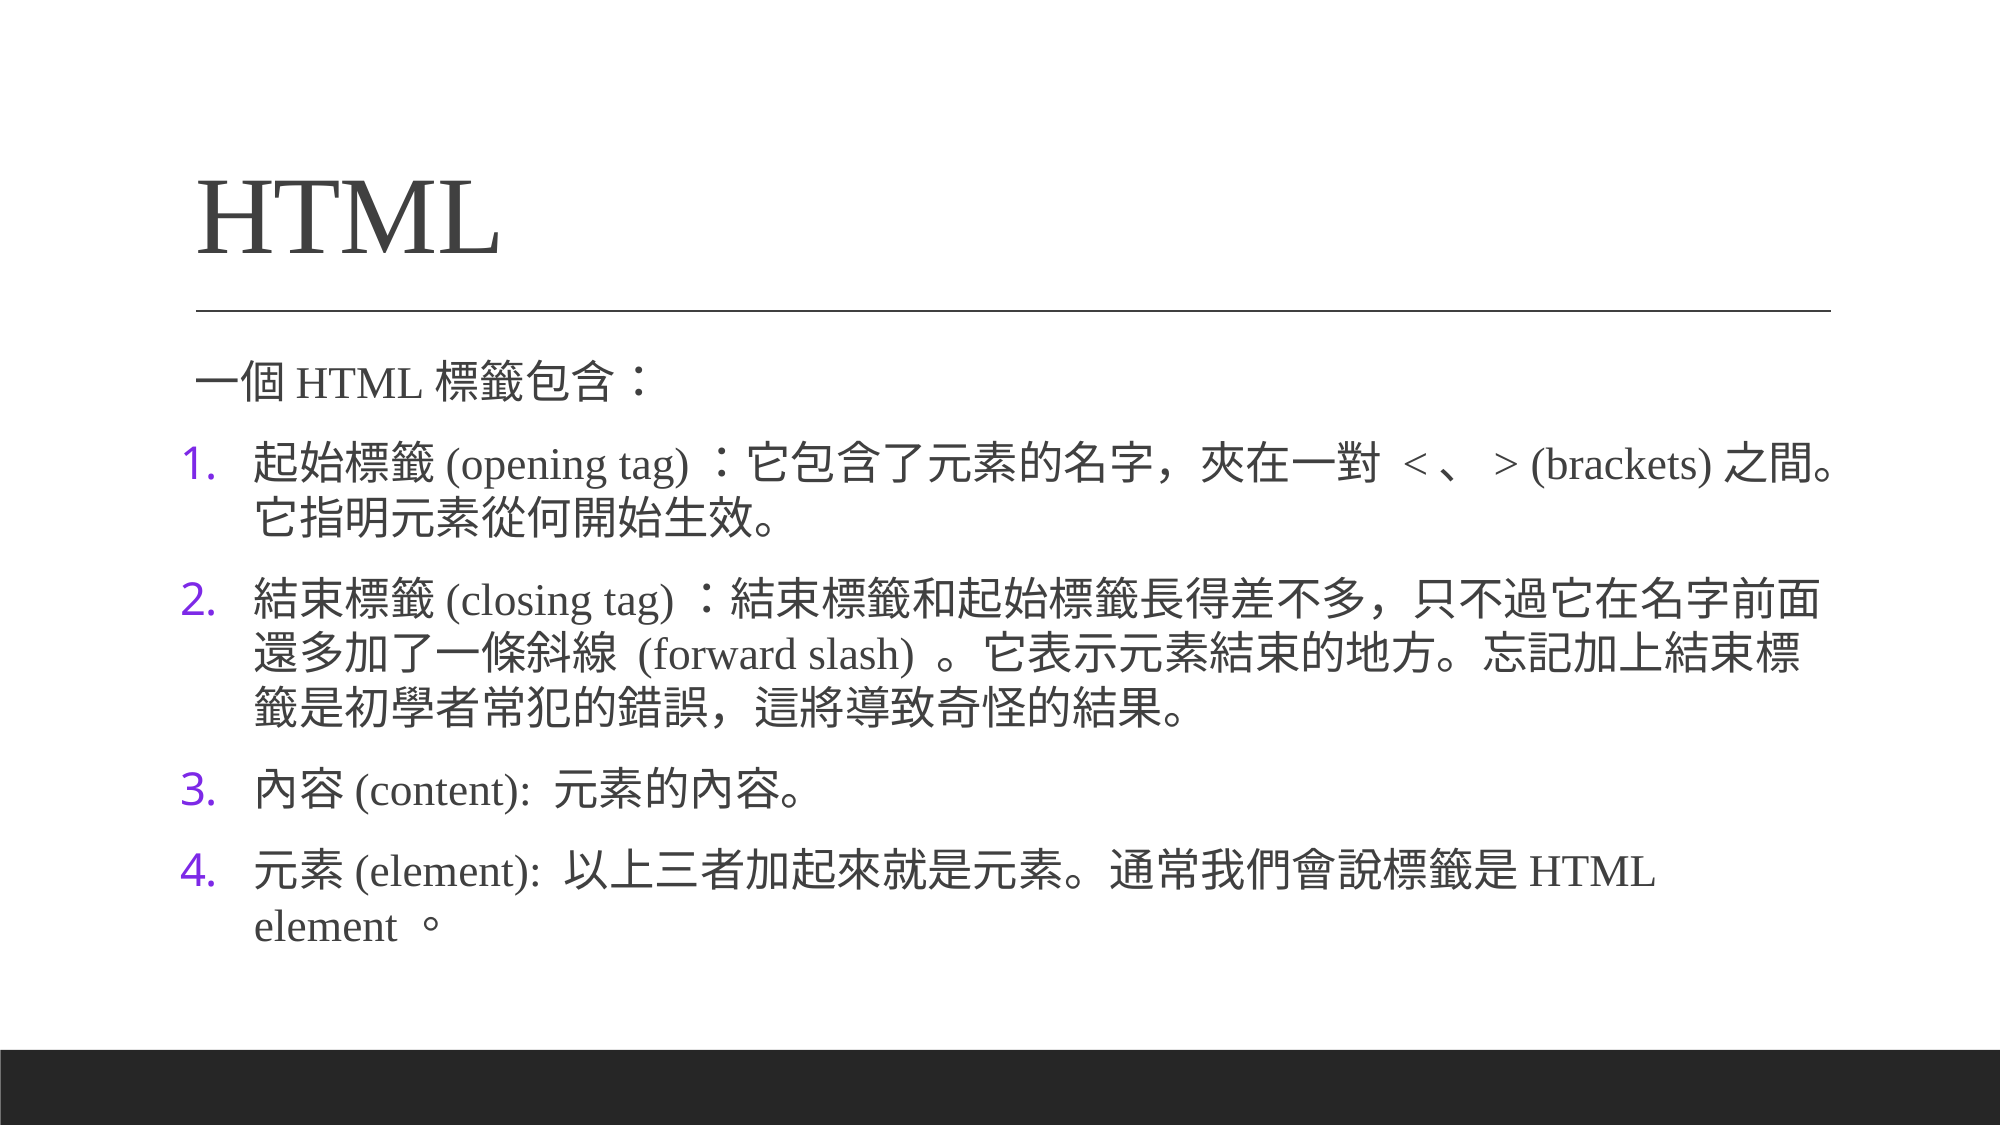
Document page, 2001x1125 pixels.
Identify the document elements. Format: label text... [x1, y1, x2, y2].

list 一個HTML標籤包含： 起始標籤(opening tag)：它包含了元素的名字，夾在一對 <、> (brackets)之間。它指明元素從何開始生效。 結束標籤(closing tag)：結束標籤和起始標籤長得差不多，只不過它在名字前面還多加了一條斜線 (forward slash) 。它表示元素結束的地方。忘記加上結束標籤是初學者常犯的錯誤，這將導致奇怪的結果。 內容(content): 元素的內容。 元素(element): 以上三者加起來就是元素。通常我們會說標籤是HTML element。 [180, 345, 1830, 963]
title HTML [180, 47, 1830, 285]
